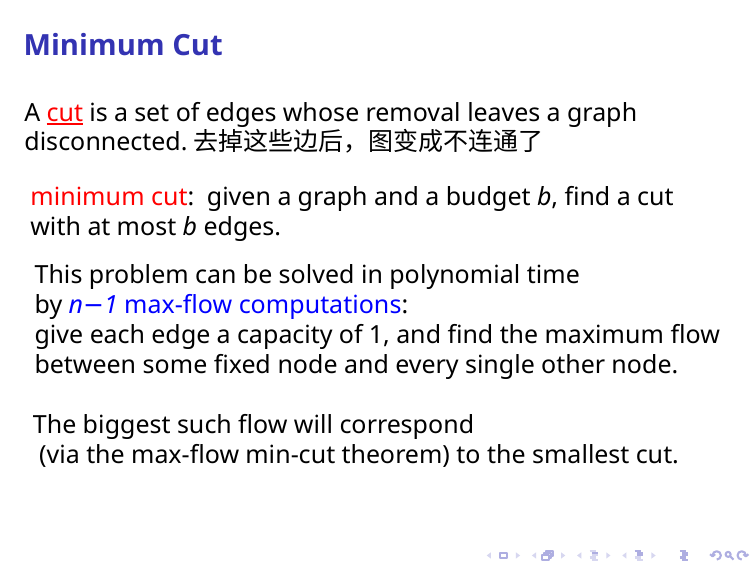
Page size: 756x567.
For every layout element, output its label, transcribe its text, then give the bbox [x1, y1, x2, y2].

text_box [620, 550, 629, 561]
text_box [558, 550, 568, 561]
text_box [545, 550, 553, 557]
text_box [712, 550, 722, 561]
text_box [604, 550, 613, 561]
text_box [540, 552, 551, 562]
text_box The biggest such flow will correspond (via the max-ﬂow min-cut theorem) to the smallest cut. [32, 408, 680, 476]
text_box [513, 550, 523, 561]
text_box [574, 550, 584, 561]
text_box [723, 549, 733, 559]
text_box [529, 550, 539, 561]
text_box [498, 551, 509, 560]
text_box minimum cut: given a graph and a budget b, find a cut with at most b edges. [30, 180, 680, 249]
text_box This problem can be solved in polynomial time by n−1 max-ﬂow computations: give each edge a capacity of 1, and find the maximum flow between some fixed node and every single other node. [34, 258, 721, 386]
text_box [649, 550, 658, 561]
text_box [484, 550, 494, 561]
text_box Minimum Cut [23, 42, 223, 69]
text_box A cut is a set of edges whose removal leaves a graph disconnected.去掉这些边后，图变成不连通了 [24, 95, 640, 164]
text_box [736, 550, 747, 561]
